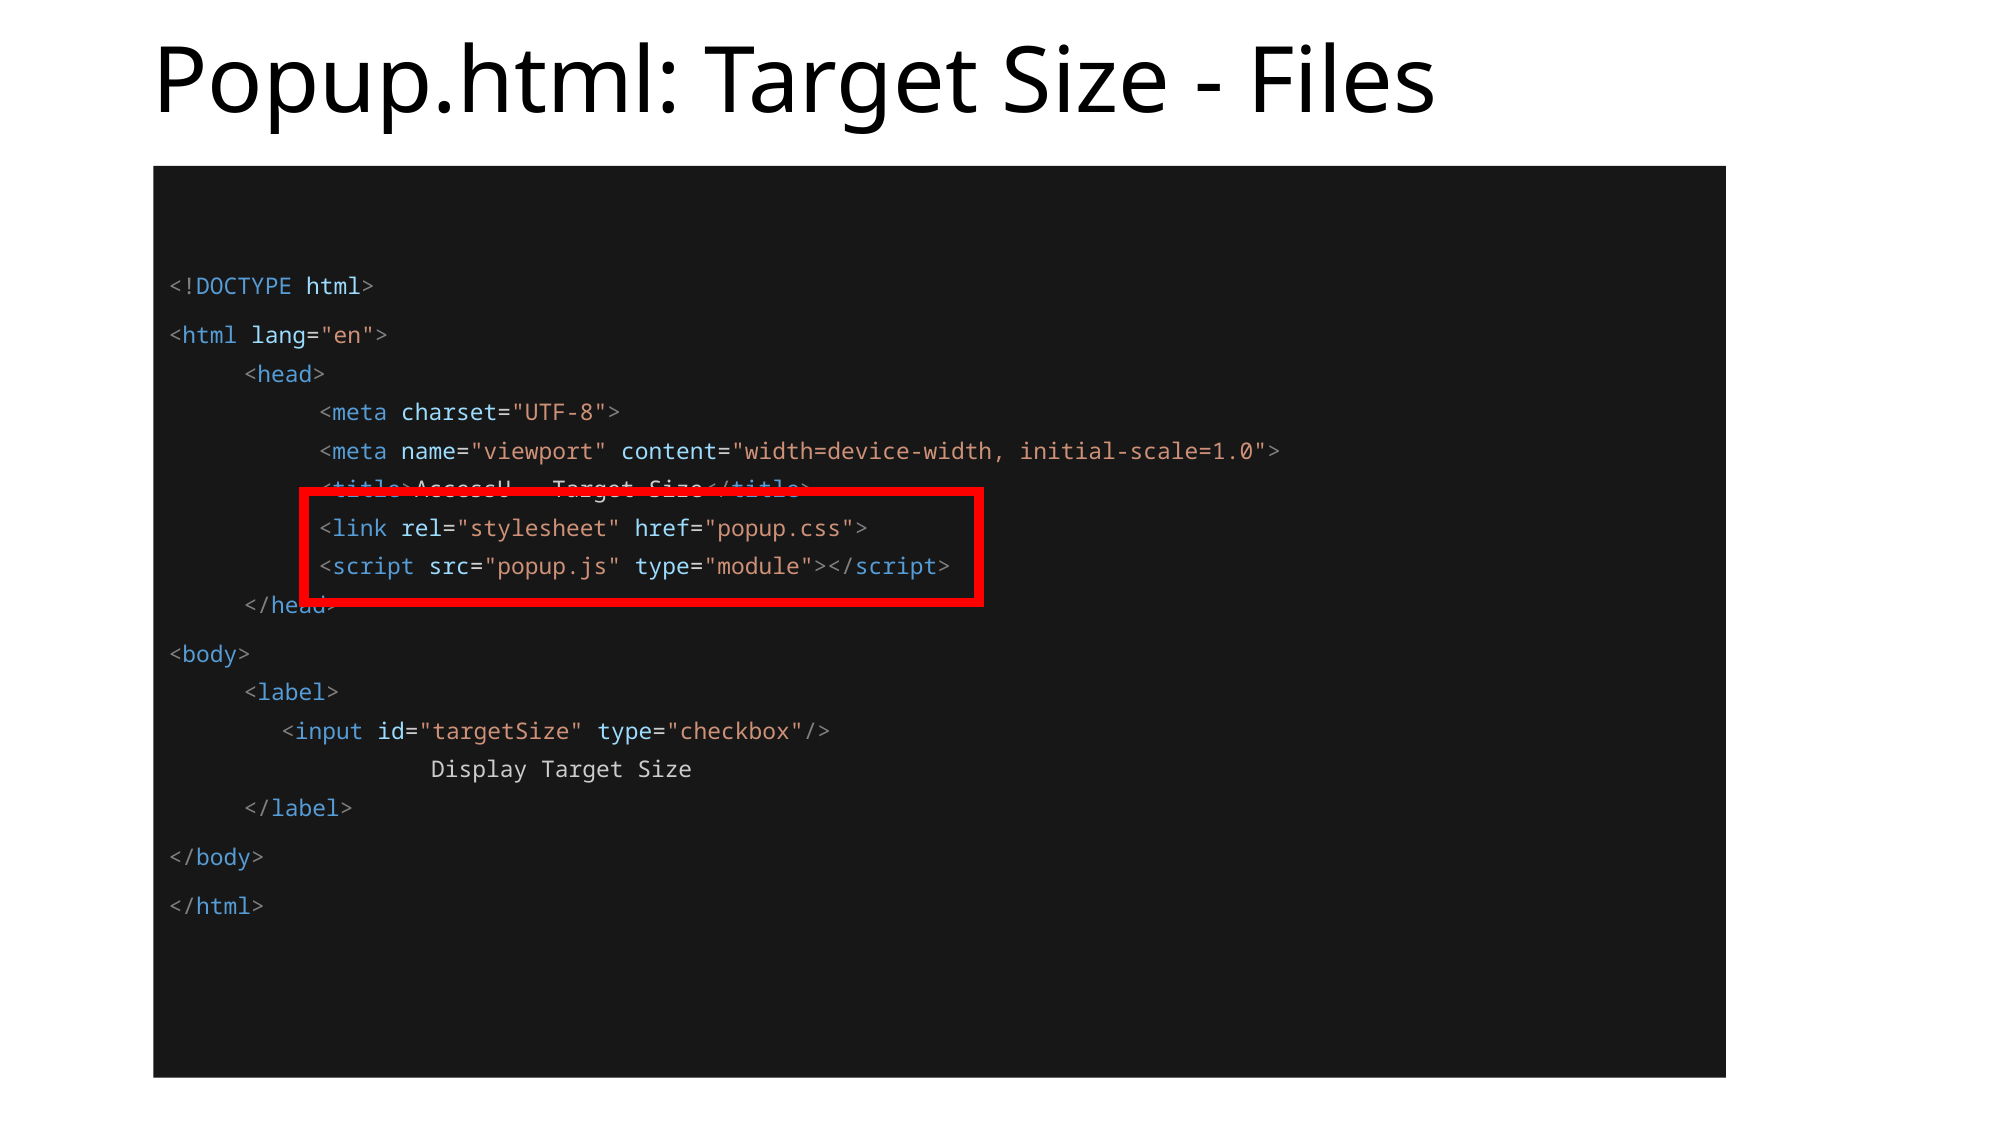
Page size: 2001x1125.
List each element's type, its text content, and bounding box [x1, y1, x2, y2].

title Popup.html: Target Size - Files [137, 0, 1863, 166]
text_box [303, 490, 981, 604]
list <!DOCTYPE html> <html lang="en"> <head> <meta charset="UTF-8"> <meta name="viewport" content="width=device-width, initial-scale=1.0"> <title>AccessU - Target Size</title> <link rel="stylesheet" href="popup.css"> <script src="popup.js" type="module"></script> </head> <body> <label> <input id="targetSize" type="checkbox"/> Display Target Size </label> </body> </html> [153, 165, 1726, 1078]
